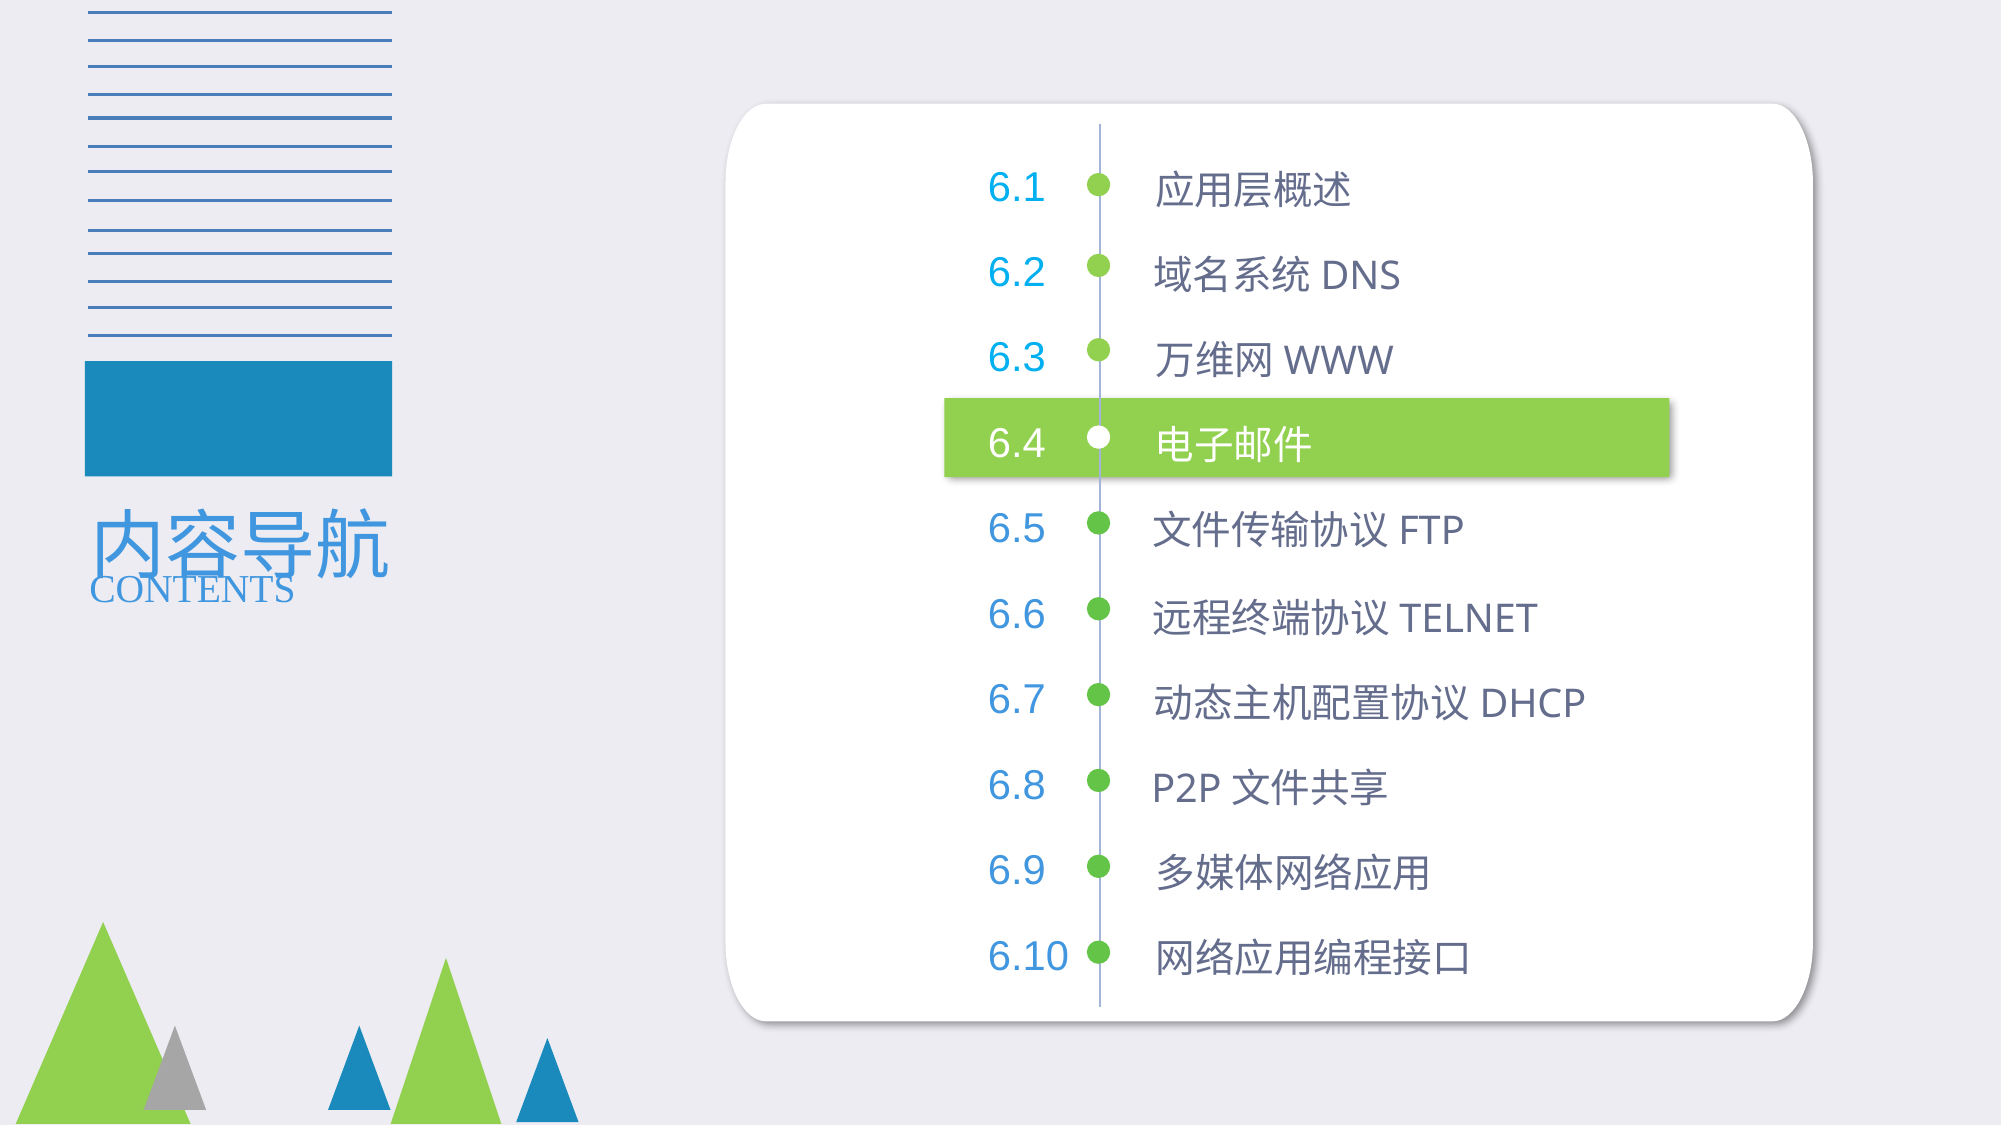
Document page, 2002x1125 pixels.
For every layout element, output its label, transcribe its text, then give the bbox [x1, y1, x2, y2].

text_box 6.3 [987, 330, 1047, 391]
text_box [141, 1023, 209, 1112]
text_box [83, 359, 394, 478]
text_box P2P文件共享 [1151, 760, 1390, 821]
text_box [723, 101, 1816, 1024]
text_box [1100, 396, 1672, 479]
text_box 内容导航 [90, 478, 391, 577]
text_box 6.2 [987, 244, 1047, 305]
text_box 文件传输协议FTP [1151, 502, 1465, 563]
text_box 6.4 [987, 415, 1047, 476]
text_box [1084, 423, 1113, 451]
text_box [1084, 680, 1113, 709]
text_box [1084, 170, 1113, 199]
text_box [1084, 852, 1113, 881]
text_box CONTENTS [89, 577, 393, 621]
text_box [1084, 251, 1113, 280]
text_box 6.6 [987, 586, 1047, 647]
text_box [13, 919, 193, 1125]
text_box [1084, 509, 1113, 537]
text_box 电子邮件 [1154, 417, 1314, 478]
text_box 远程终端协议TELNET [1152, 590, 1539, 651]
text_box [1084, 336, 1113, 364]
text_box 网络应用编程接口 [1155, 930, 1473, 991]
text_box 6.5 [987, 501, 1047, 562]
text_box 6.1 [987, 159, 1047, 220]
text_box [388, 955, 504, 1125]
text_box 应用层概述 [1155, 162, 1353, 223]
text_box [326, 1023, 393, 1112]
text_box 6.7 [987, 672, 1047, 733]
text_box [1084, 938, 1113, 966]
text_box 万维网WWW [1155, 332, 1395, 393]
text_box [514, 1035, 581, 1125]
text_box 多媒体网络应用 [1155, 845, 1433, 906]
text_box 域名系统DNS [1153, 247, 1401, 308]
text_box 6.8 [987, 757, 1047, 818]
text_box 动态主机配置协议DHCP [1154, 675, 1587, 736]
text_box 6.10 [987, 928, 1070, 989]
text_box [942, 396, 1099, 479]
text_box [1084, 595, 1113, 623]
text_box 6.9 [987, 843, 1047, 904]
text_box [1084, 766, 1113, 795]
